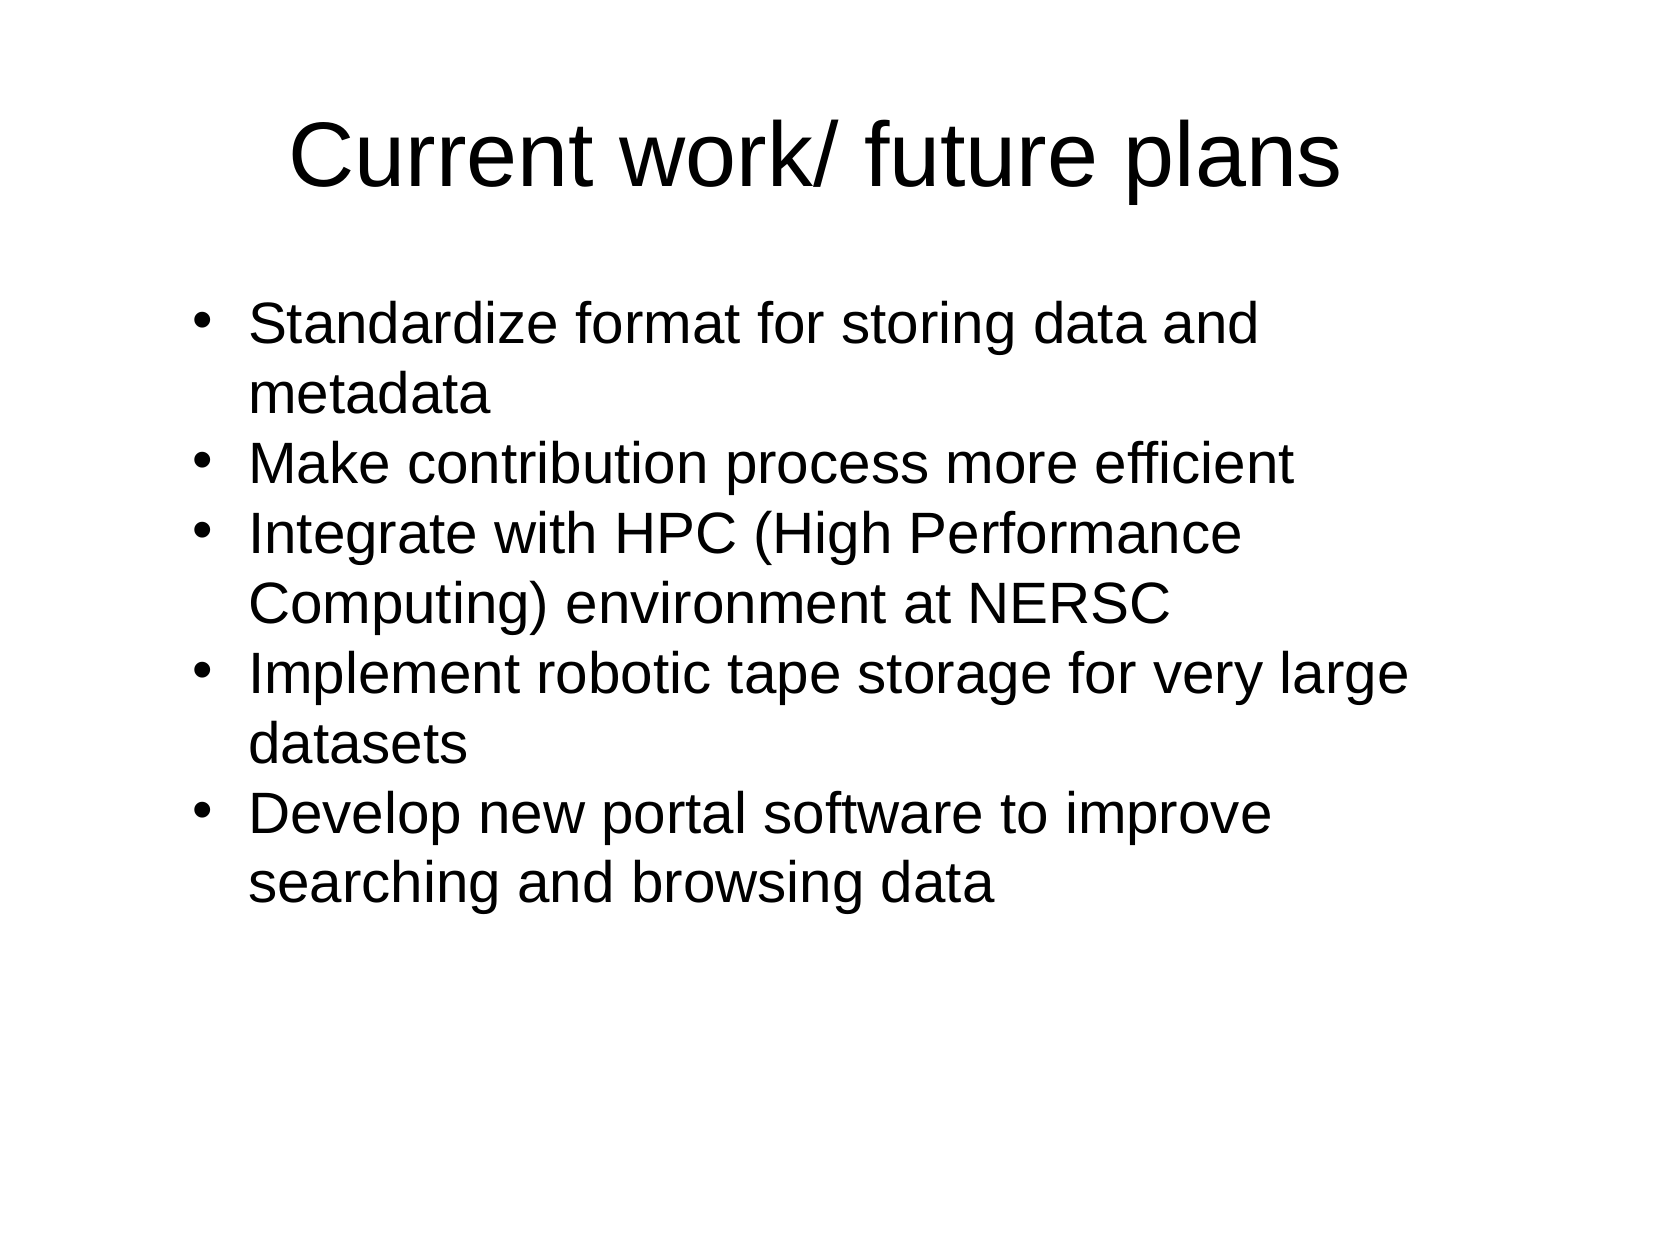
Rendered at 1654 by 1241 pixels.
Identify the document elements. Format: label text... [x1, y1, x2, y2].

text_box Current work/ future plans [141, 53, 1492, 241]
text_box Standardize format for storing data and metadata Make contribution process more efficient Integrate with HPC (High Performance Computing) environment at NERSC Implement robotic tape storage for very large datasets Develop new portal software to improve searching and browsing data [177, 277, 1501, 1031]
